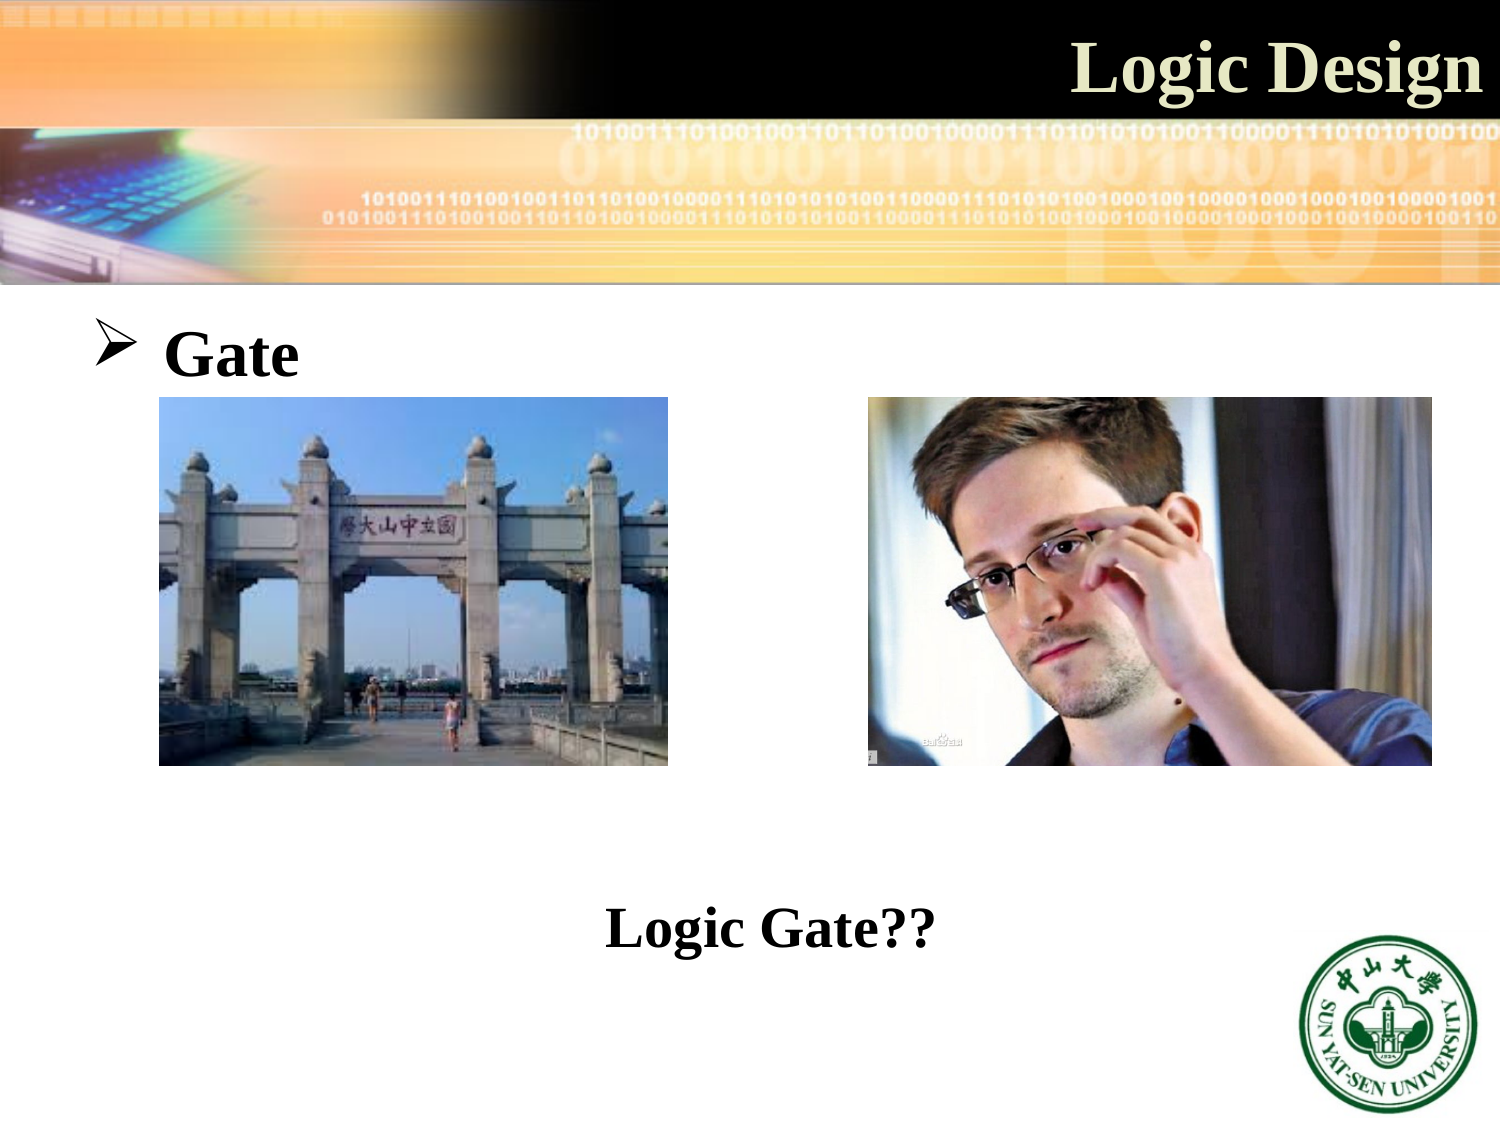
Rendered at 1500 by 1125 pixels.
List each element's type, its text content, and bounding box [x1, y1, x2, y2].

title Logic Design [212, 0, 1500, 126]
list Gate [75, 302, 1425, 398]
text_box Logic Gate?? [96, 881, 1447, 976]
picture [0, 0, 1500, 285]
picture [867, 396, 1432, 767]
picture [159, 396, 668, 767]
picture [1293, 930, 1489, 1118]
